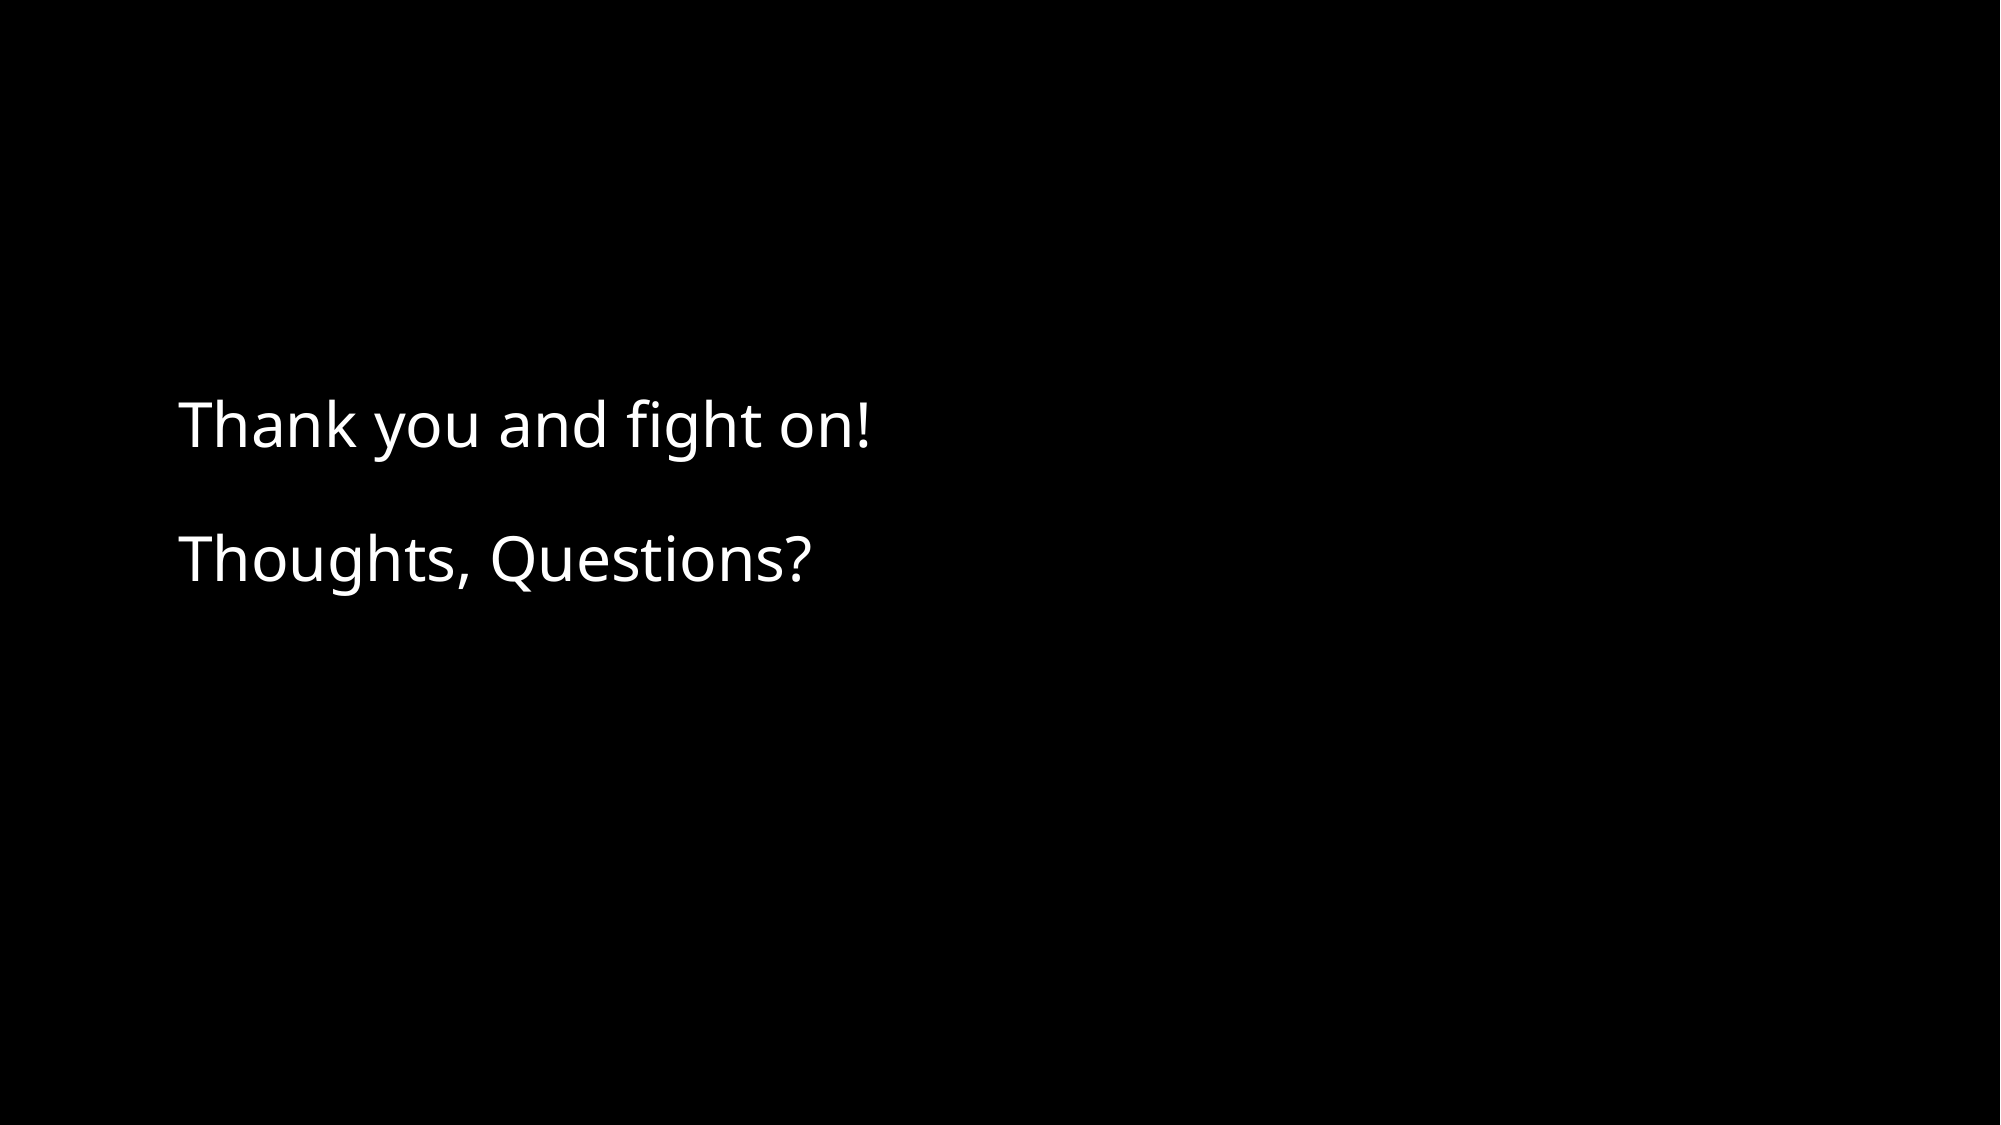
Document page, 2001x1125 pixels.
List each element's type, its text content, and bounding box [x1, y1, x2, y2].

title Thank you and fight on! Thoughts, Questions? [163, 385, 1754, 603]
